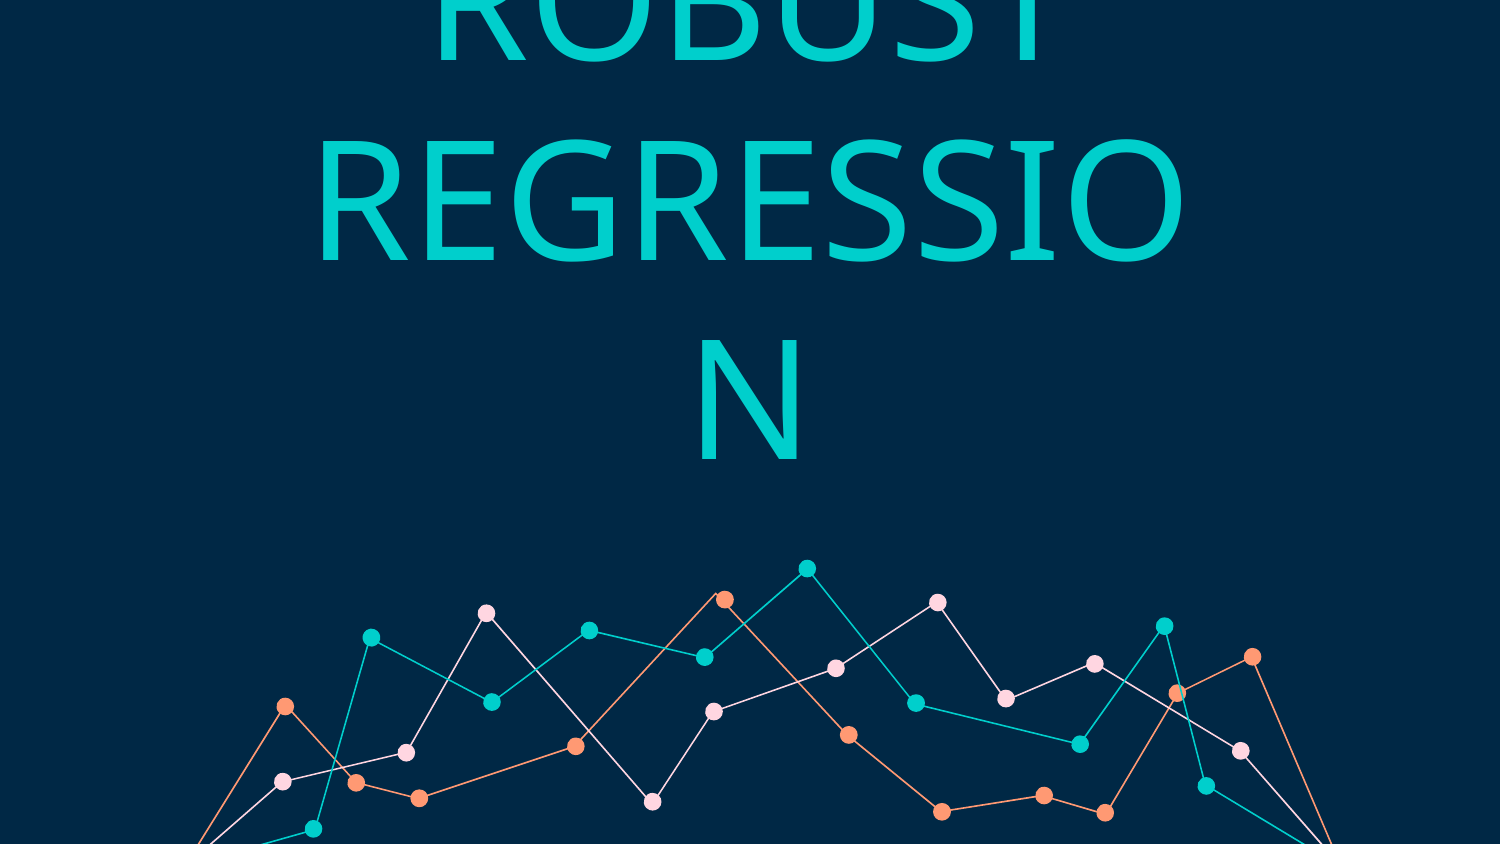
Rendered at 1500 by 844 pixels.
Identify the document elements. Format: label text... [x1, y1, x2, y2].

title ROBUST REGRESSION [284, 306, 1216, 509]
